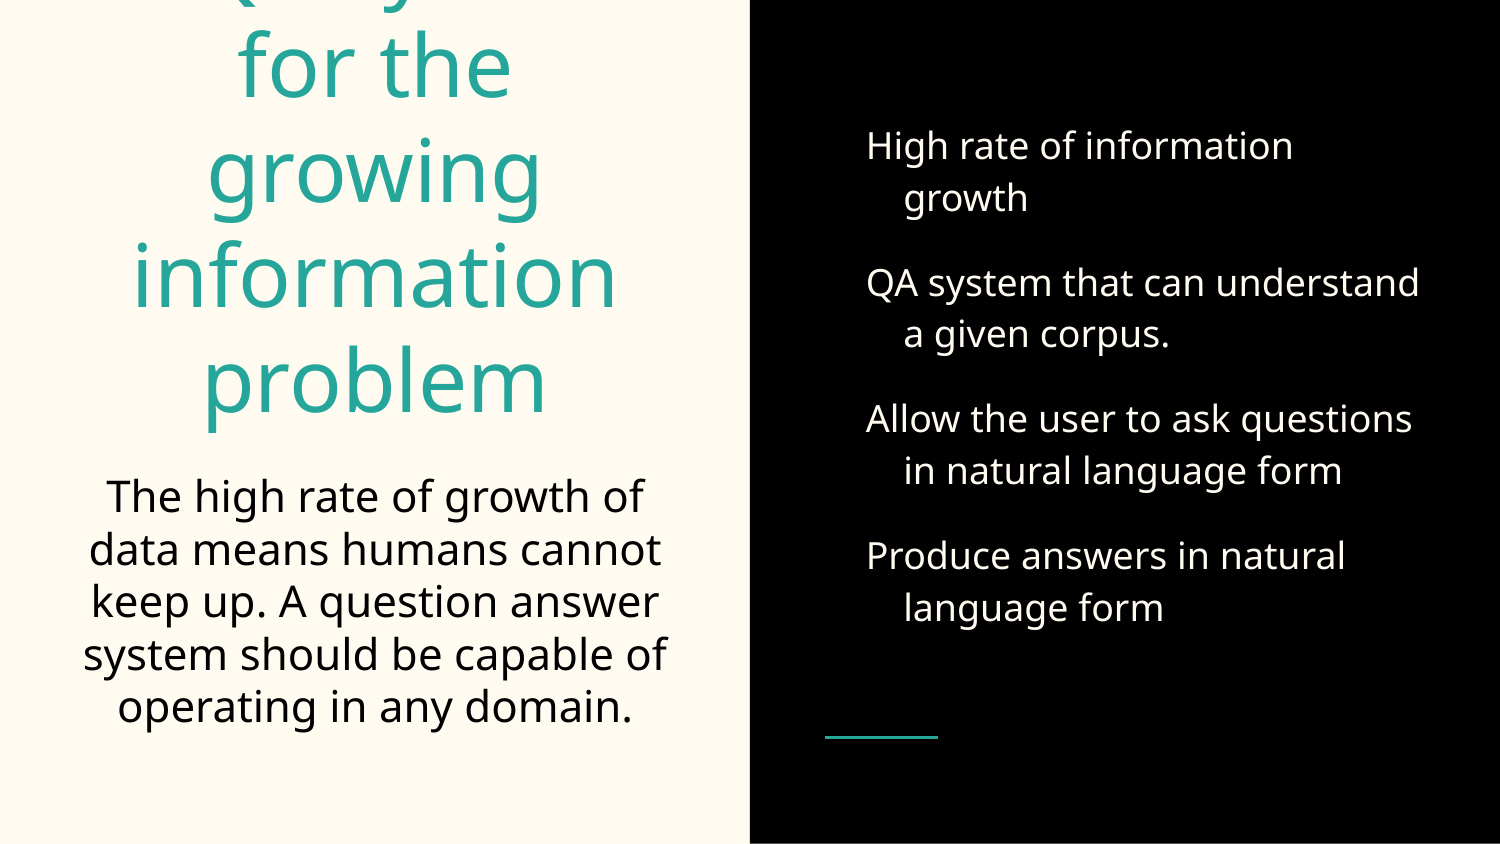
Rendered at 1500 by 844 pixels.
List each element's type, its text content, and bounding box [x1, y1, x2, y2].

list High rate of information growth QA system that can understand a given corpus. Allow the user to ask questions in natural language form Produce answers in natural language form [813, 167, 1443, 577]
subtitle The high rate of growth of data means humans cannot keep up. A question answer system should be capable of operating in any domain. [43, 454, 708, 772]
title A QA system for the growing information problem [43, 226, 708, 446]
